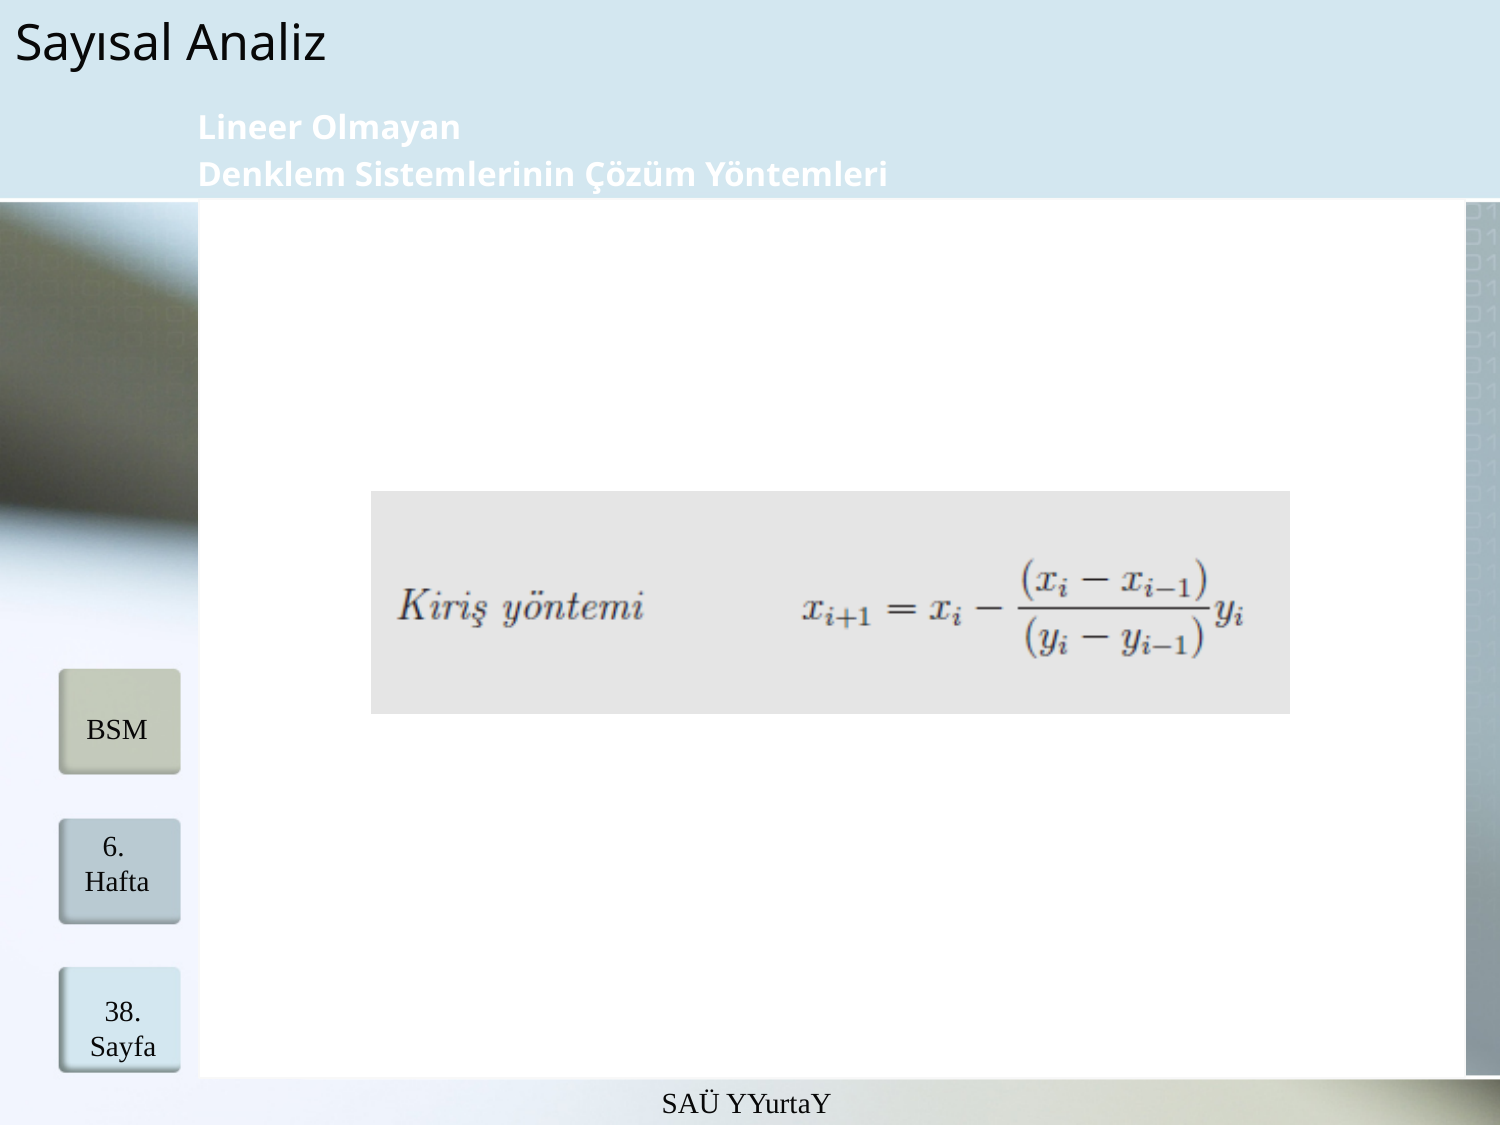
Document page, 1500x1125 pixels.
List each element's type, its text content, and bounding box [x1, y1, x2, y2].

text_box 6. Hafta [58, 820, 176, 926]
text_box [199, 199, 1465, 1079]
list Lineer Olmayan Denklem Sistemlerinin Çözüm Yöntemleri [182, 98, 1458, 200]
slide_number 38. Sayfa [70, 984, 177, 1063]
footer SAÜ YYurtaY [512, 1079, 988, 1125]
text_box BSM [58, 703, 176, 774]
text_box Sayısal Analiz [0, 0, 1211, 81]
picture [371, 491, 1290, 715]
picture [0, 0, 1500, 1125]
